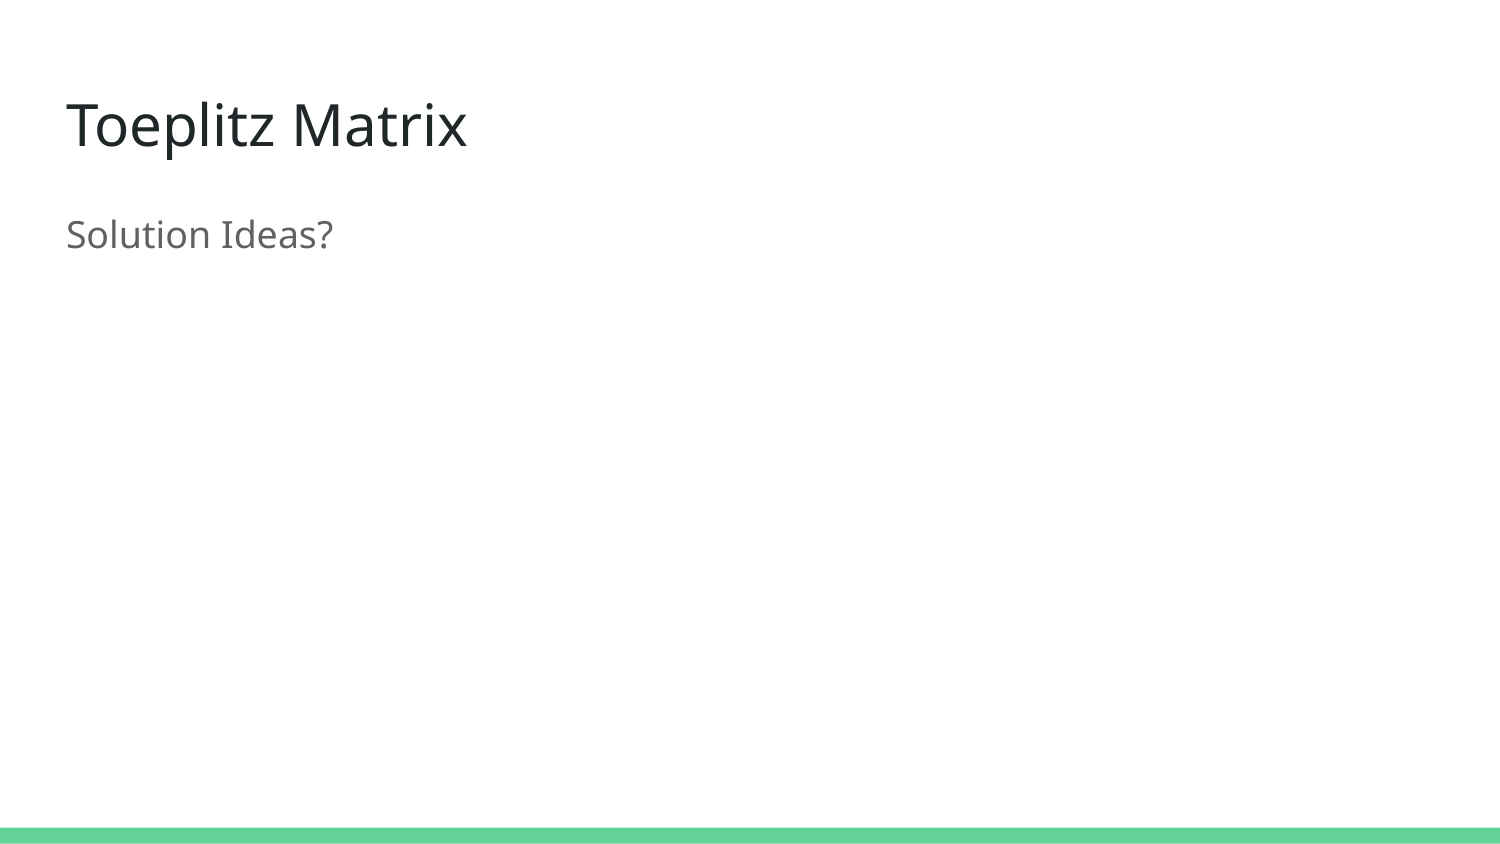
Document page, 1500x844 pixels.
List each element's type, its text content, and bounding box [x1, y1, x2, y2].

list Solution Ideas? [51, 189, 1449, 750]
title Toeplitz Matrix [51, 72, 1449, 167]
